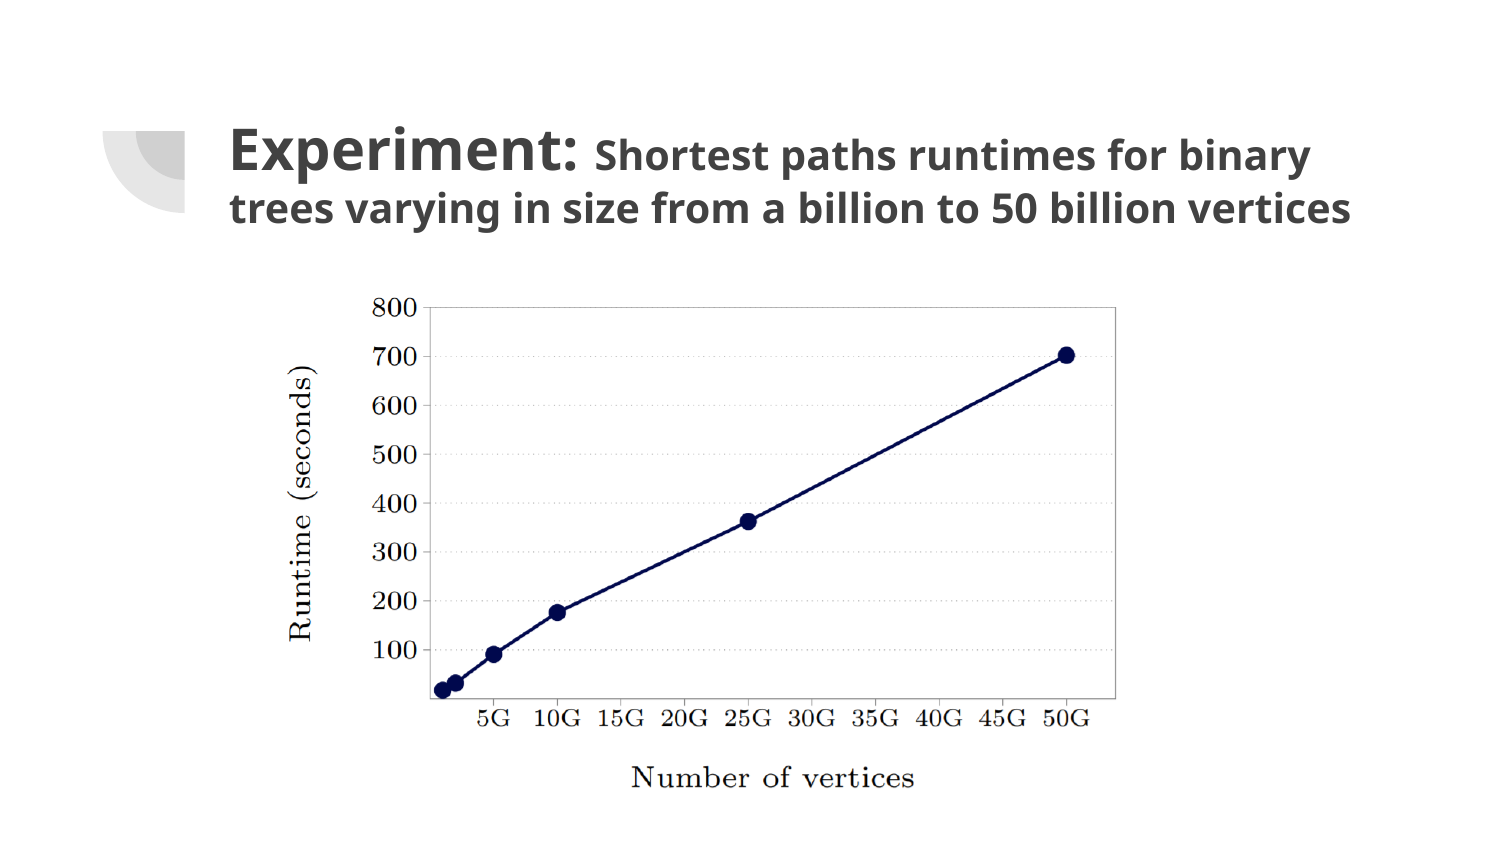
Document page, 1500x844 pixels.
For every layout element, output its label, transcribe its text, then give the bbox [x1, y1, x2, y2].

picture [273, 261, 1133, 821]
title Experiment: Shortest paths runtimes for binary trees varying in size from a billion to 50 billion vertices [213, 98, 1368, 263]
